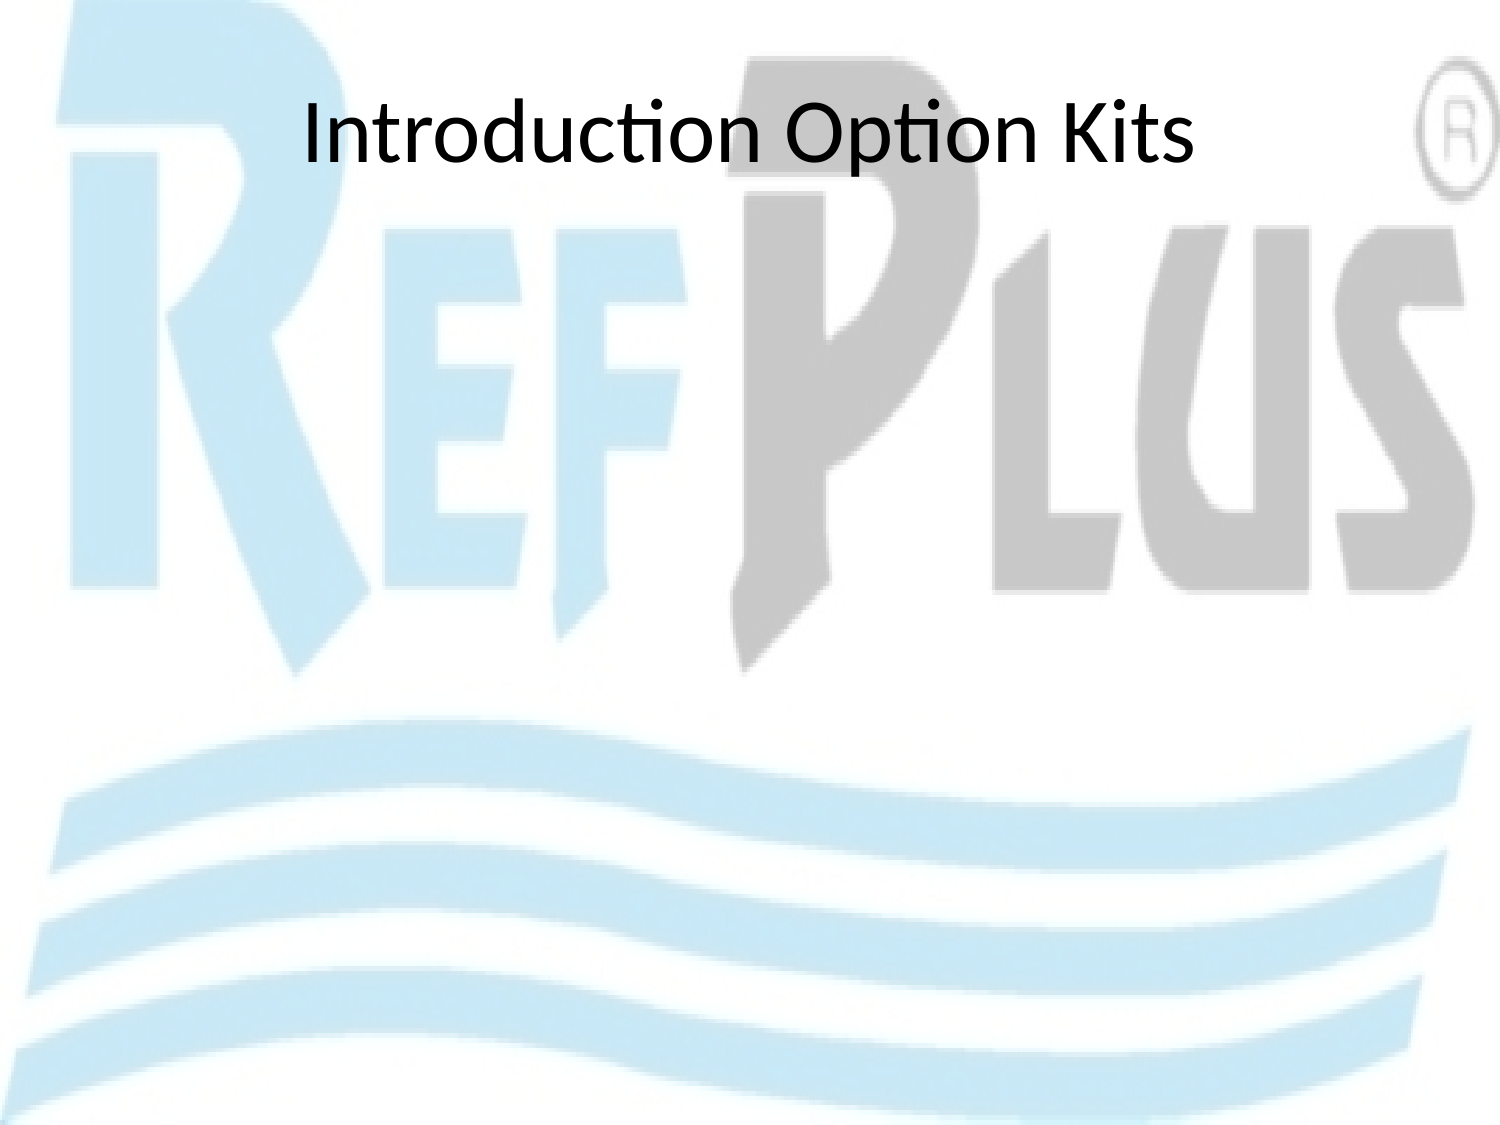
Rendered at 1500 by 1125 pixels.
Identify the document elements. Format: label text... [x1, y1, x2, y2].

title Introduction Option Kits [112, 30, 1388, 220]
